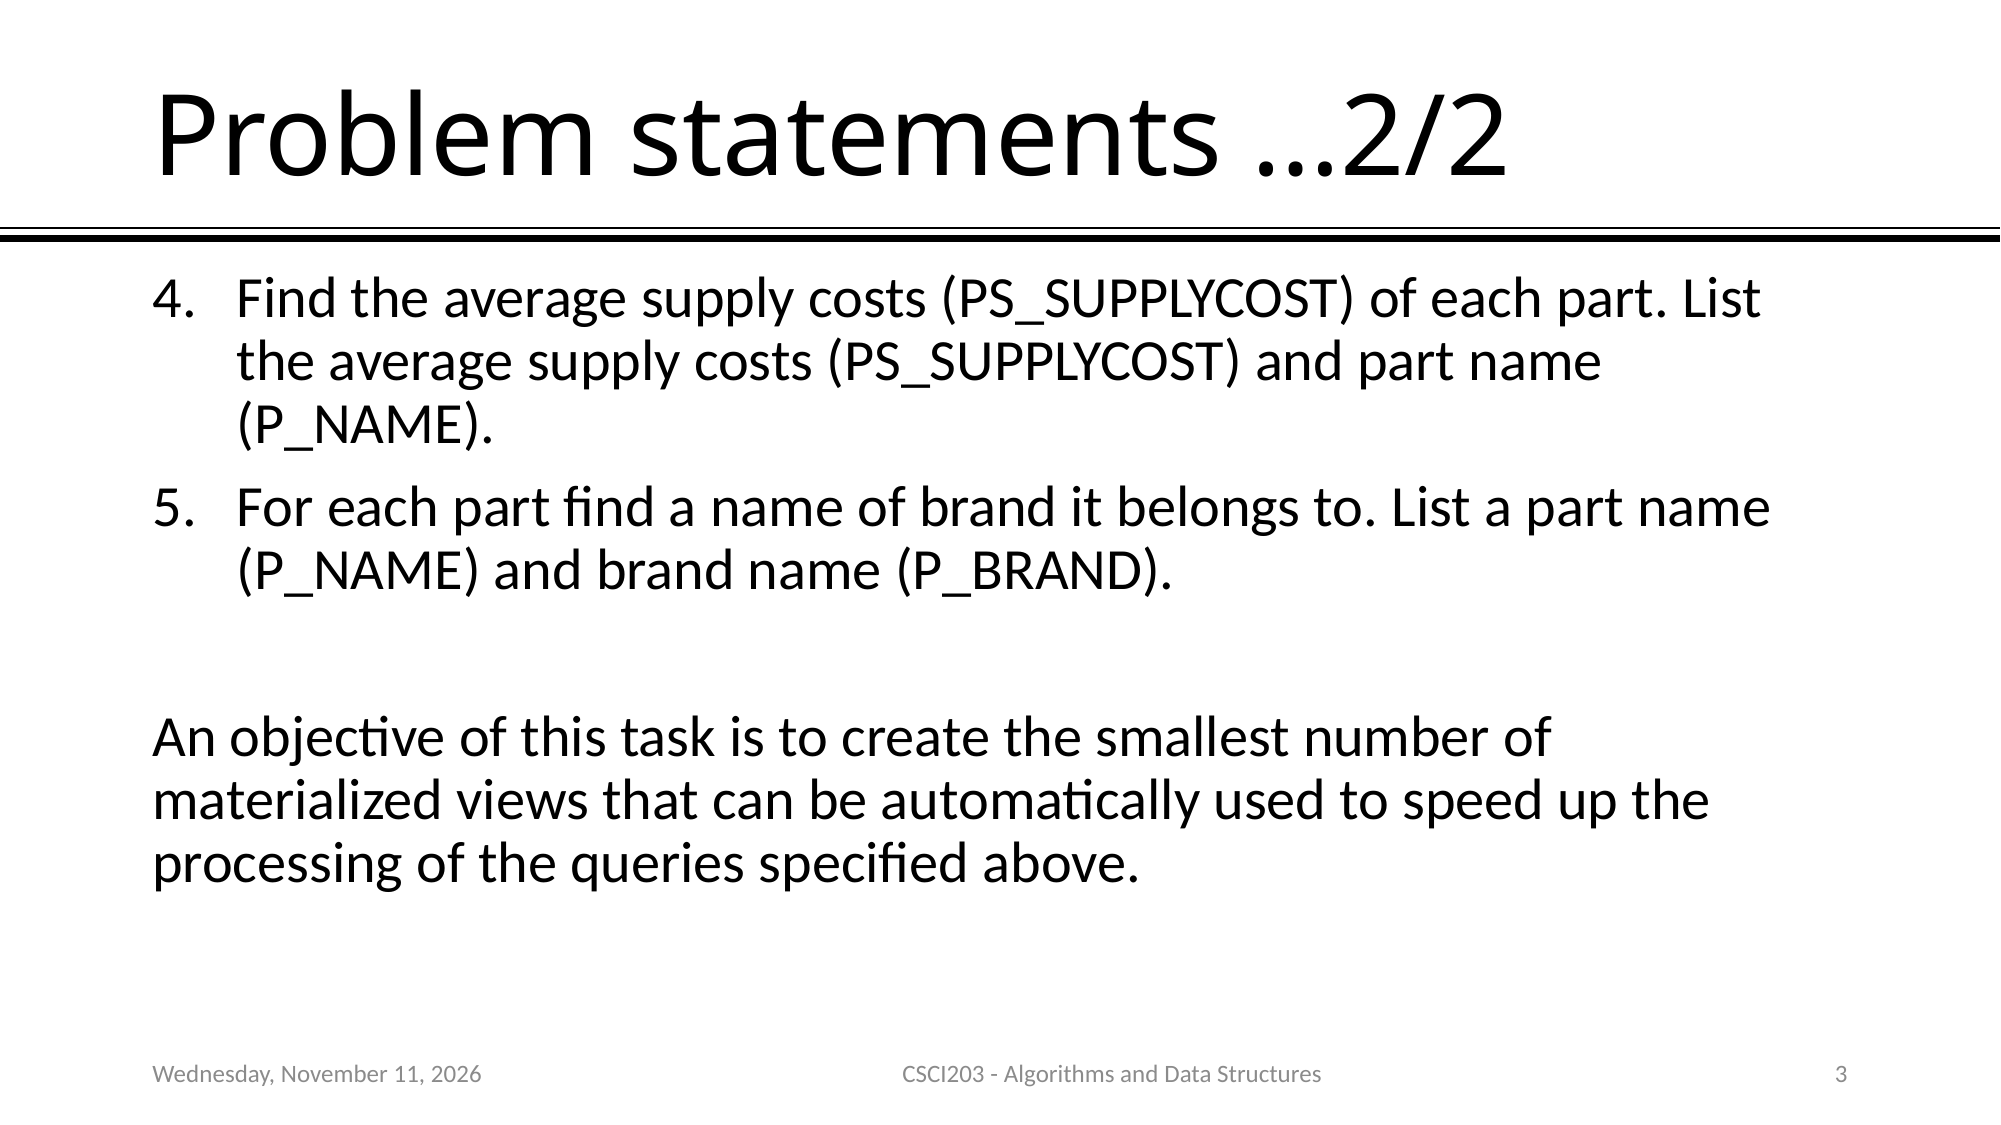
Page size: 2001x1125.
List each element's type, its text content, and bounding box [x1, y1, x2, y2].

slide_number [137, 1042, 588, 1103]
title Problem statements …2/2 [137, 59, 1863, 218]
list Find the average supply costs (PS_SUPPLYCOST) of each part. List the average supply costs (PS_SUPPLYCOST) and part name (P_NAME). For each part find a name of brand it belongs to. List a part name (P_NAME) and brand name (P_BRAND). An objective of this task is to create the smallest number of materialized views that can be automatically used to speed up the processing of the queries specified above. [137, 259, 1863, 1024]
slide_number 3 [1412, 1042, 1863, 1103]
footer CSCI203 - Algorithms and Data Structures [662, 1042, 1338, 1103]
